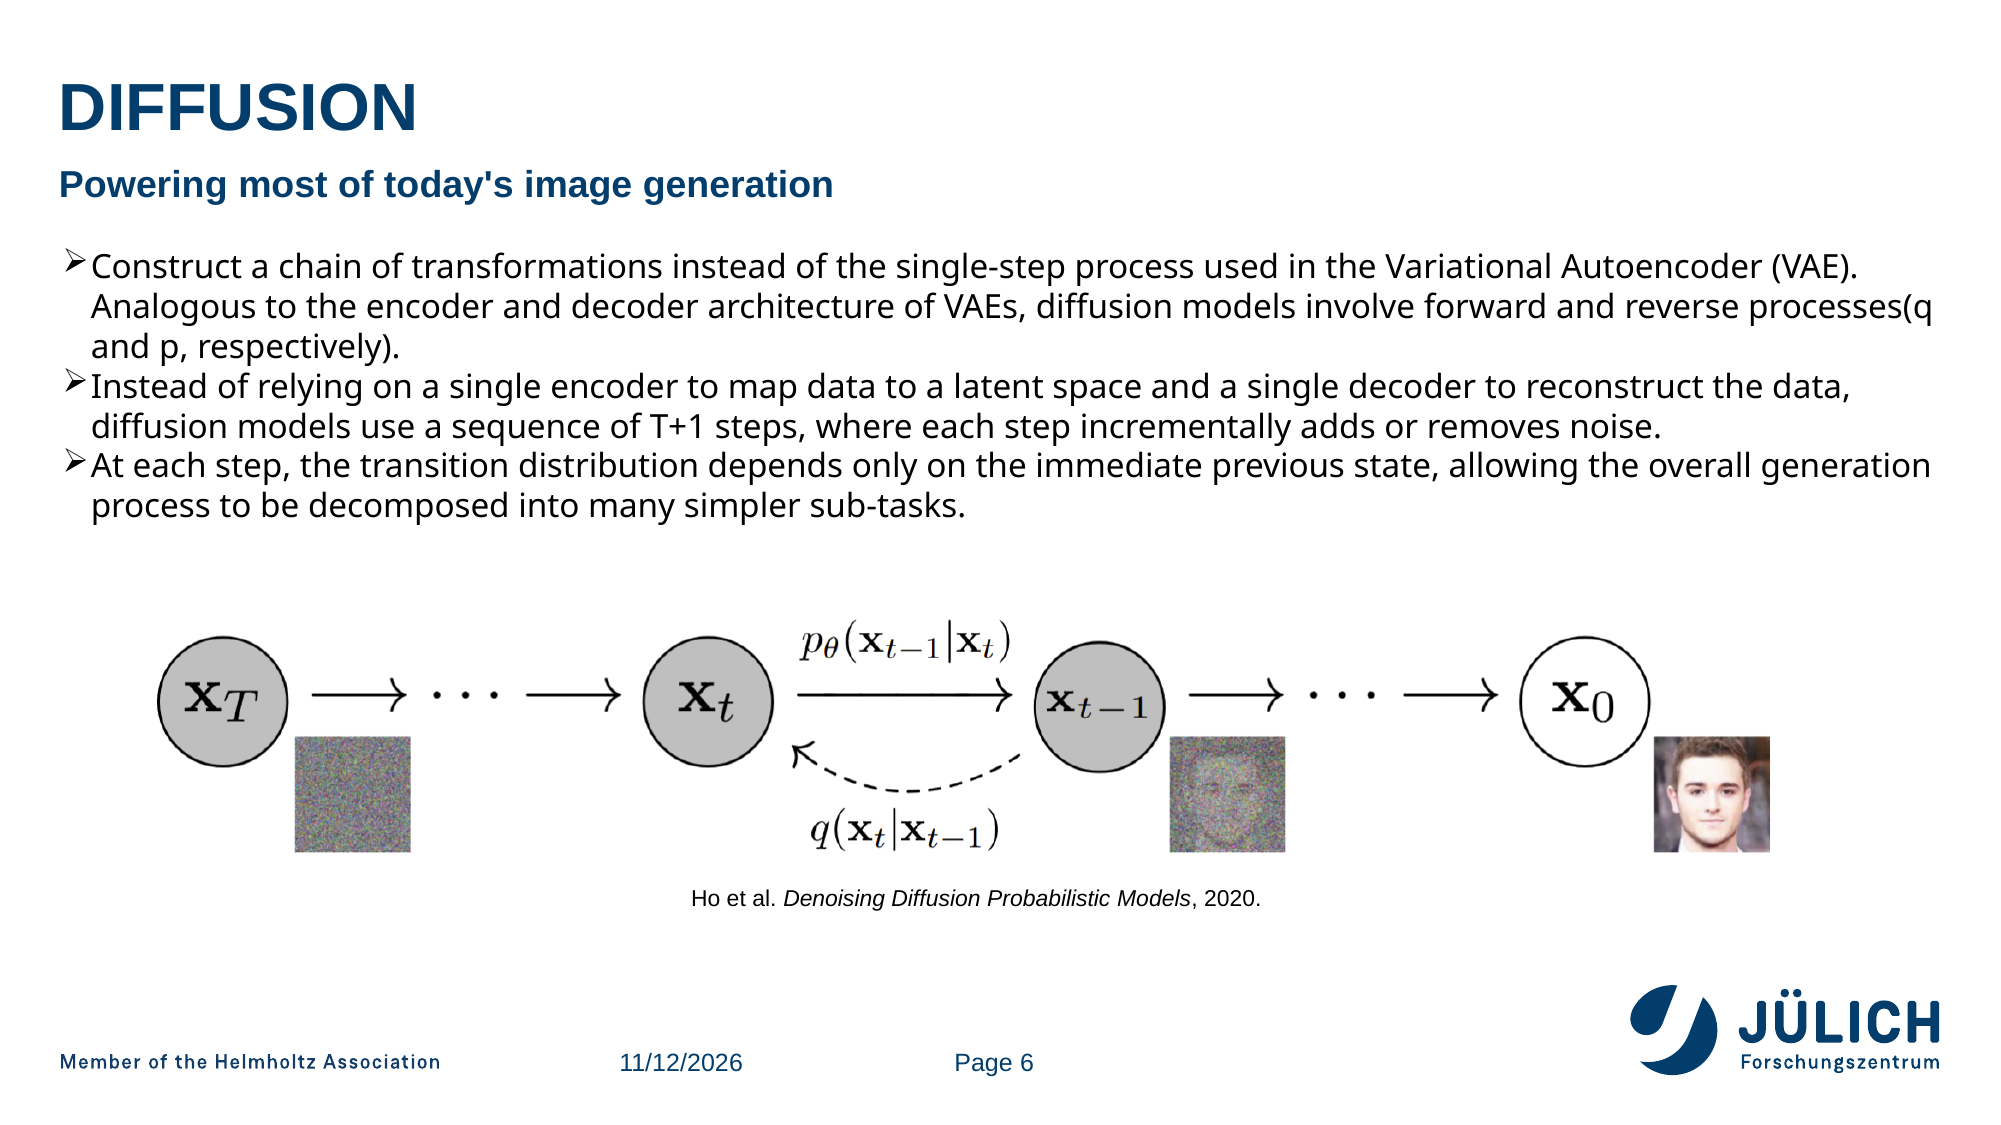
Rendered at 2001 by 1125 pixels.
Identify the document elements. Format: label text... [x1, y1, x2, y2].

title Diffusion [59, 53, 1938, 237]
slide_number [619, 1046, 882, 1084]
list Powering most of today's image generation [58, 154, 1937, 210]
picture [139, 598, 1814, 879]
text_box Construct a chain of transformations instead of the single-step process used in the Variational Autoencoder (VAE). Analogous to the encoder and decoder architecture of VAEs, diffusion models involve forward and reverse processes(q and p, respectively). Instead of relying on a single encoder to map data to a latent space and a single decoder to reconstruct the data, diffusion models use a sequence of T+1 steps, where each step incrementally adds or removes noise. At each step, the transition distribution depends only on the immediate previous state, allowing the overall generation process to be decomposed into many simpler sub-tasks. [47, 237, 1961, 532]
slide_number Page 6 [954, 1046, 1073, 1084]
text_box Ho et al. Denoising Diffusion Probabilistic Models, 2020. [676, 879, 1278, 920]
